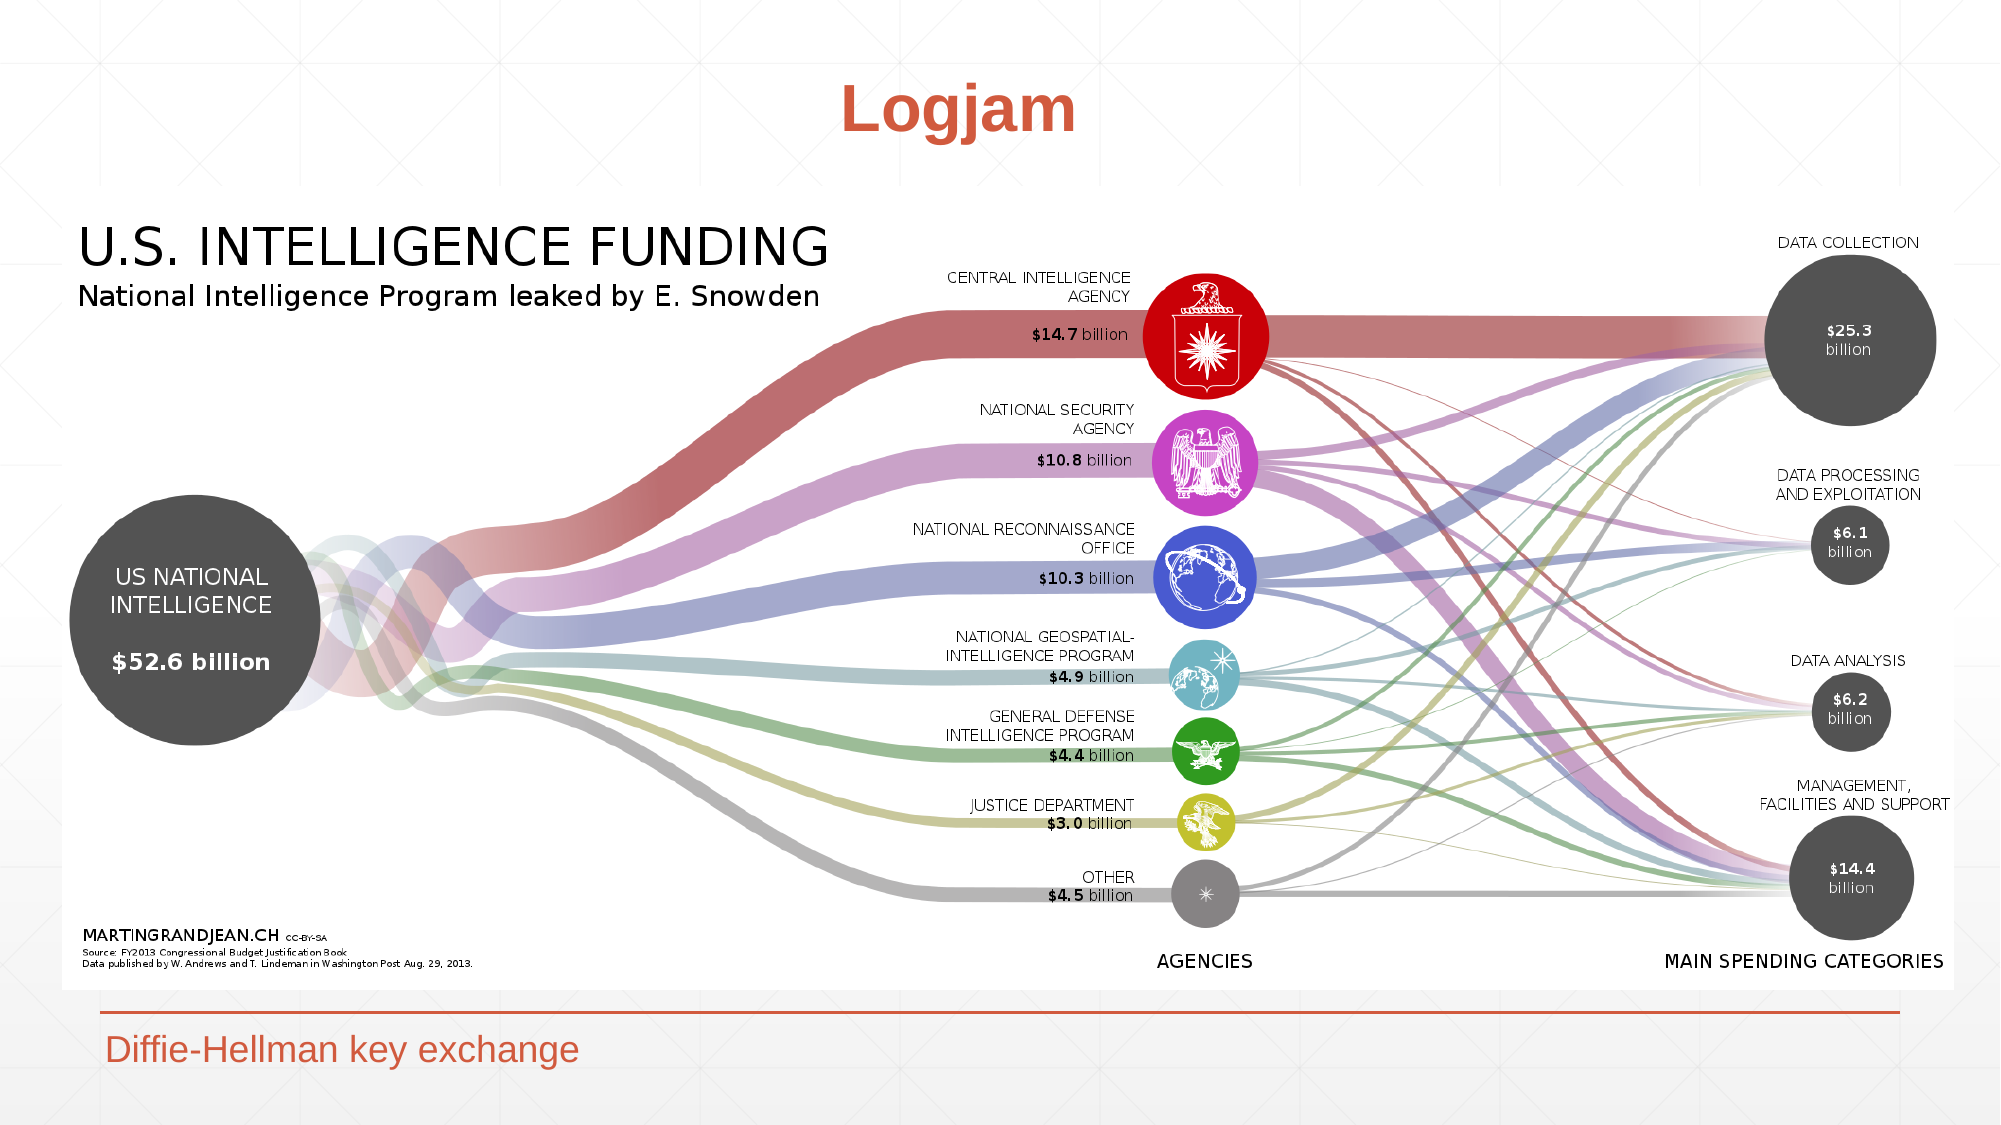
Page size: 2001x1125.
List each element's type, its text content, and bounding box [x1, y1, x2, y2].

text_box Diffie-Hellman key exchange [90, 1017, 596, 1077]
picture [62, 186, 1954, 990]
title Logjam [171, 58, 1747, 154]
